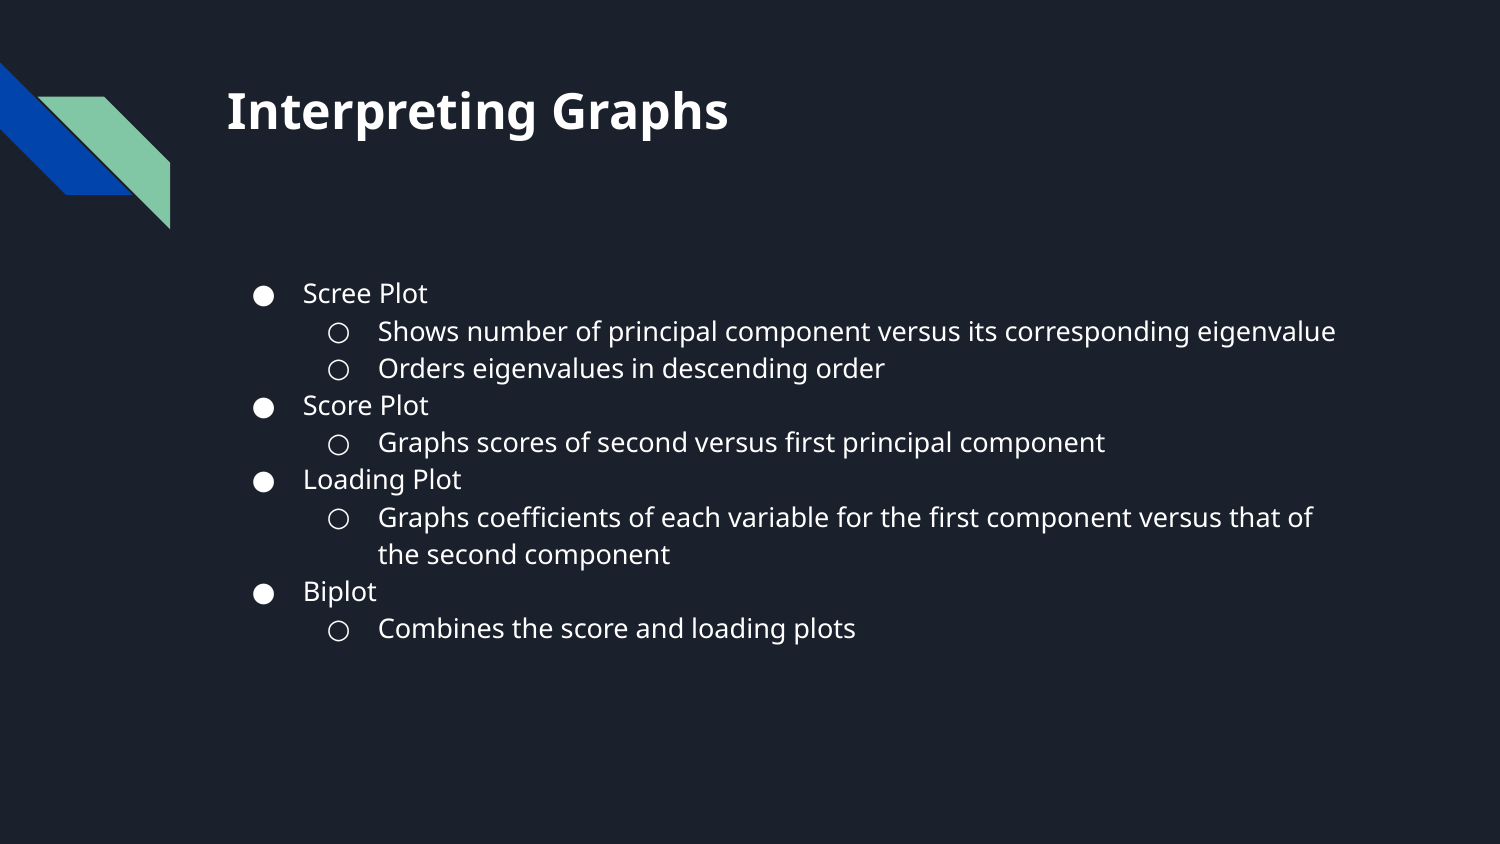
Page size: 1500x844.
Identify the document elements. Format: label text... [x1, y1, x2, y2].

title Interpreting Graphs [212, 64, 1368, 215]
list Scree Plot Shows number of principal component versus its corresponding eigenvalue Orders eigenvalues in descending order Score Plot Graphs scores of second versus first principal component Loading Plot Graphs coefficients of each variable for the first component versus that of the second component Biplot Combines the score and loading plots [212, 257, 1368, 735]
